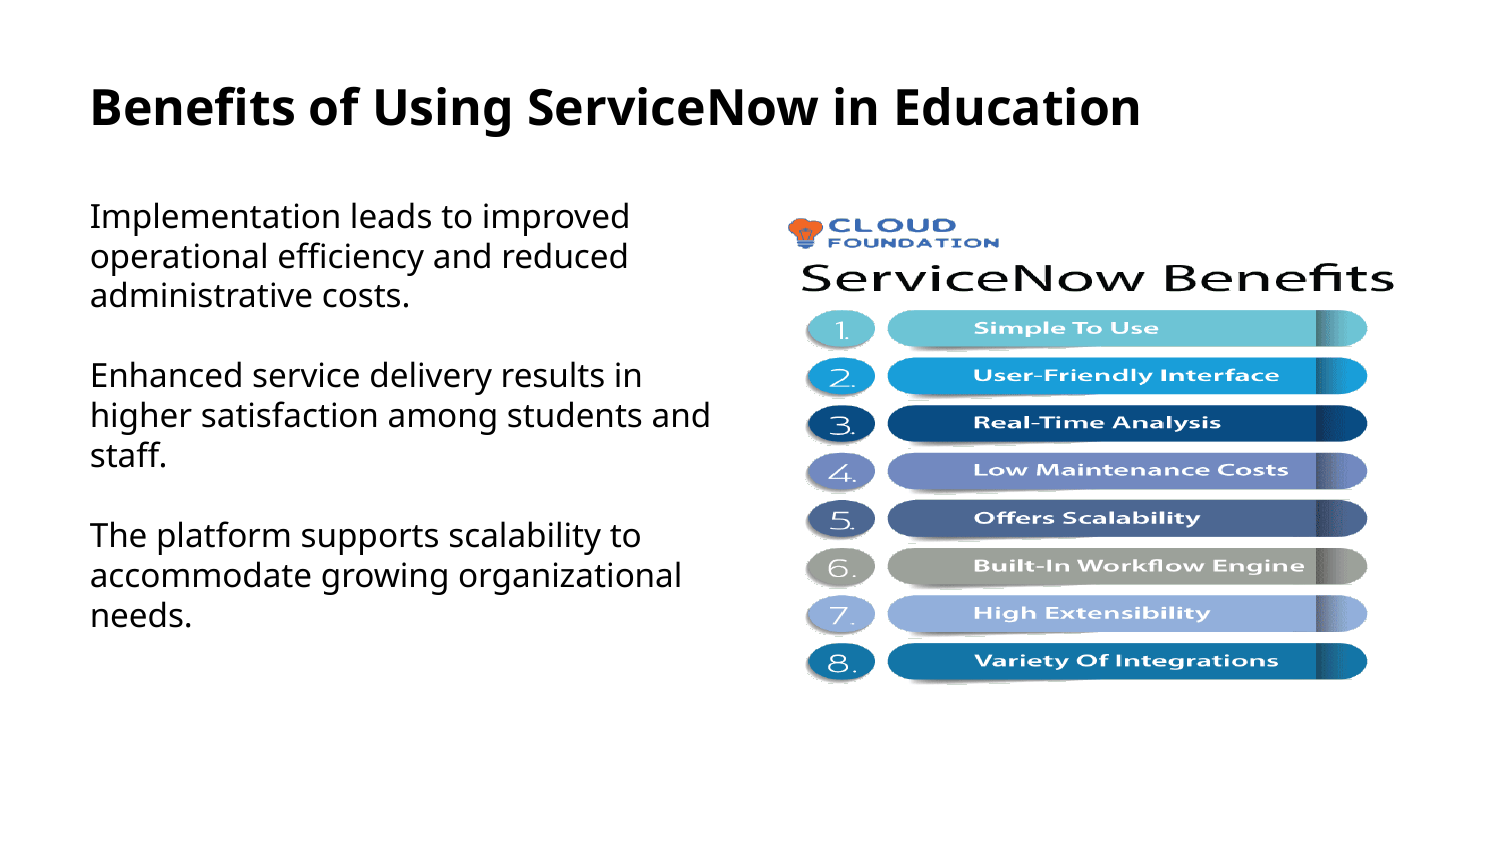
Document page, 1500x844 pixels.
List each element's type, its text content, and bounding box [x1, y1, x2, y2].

text_box Implementation leads to improved operational efficiency and reduced administrative costs. Enhanced service delivery results in higher satisfaction among students and staff. The platform supports scalability to accommodate growing organizational needs. [74, 187, 749, 713]
text_box Benefits of Using ServiceNow in Education [74, 37, 1425, 173]
picture [749, 187, 1425, 713]
